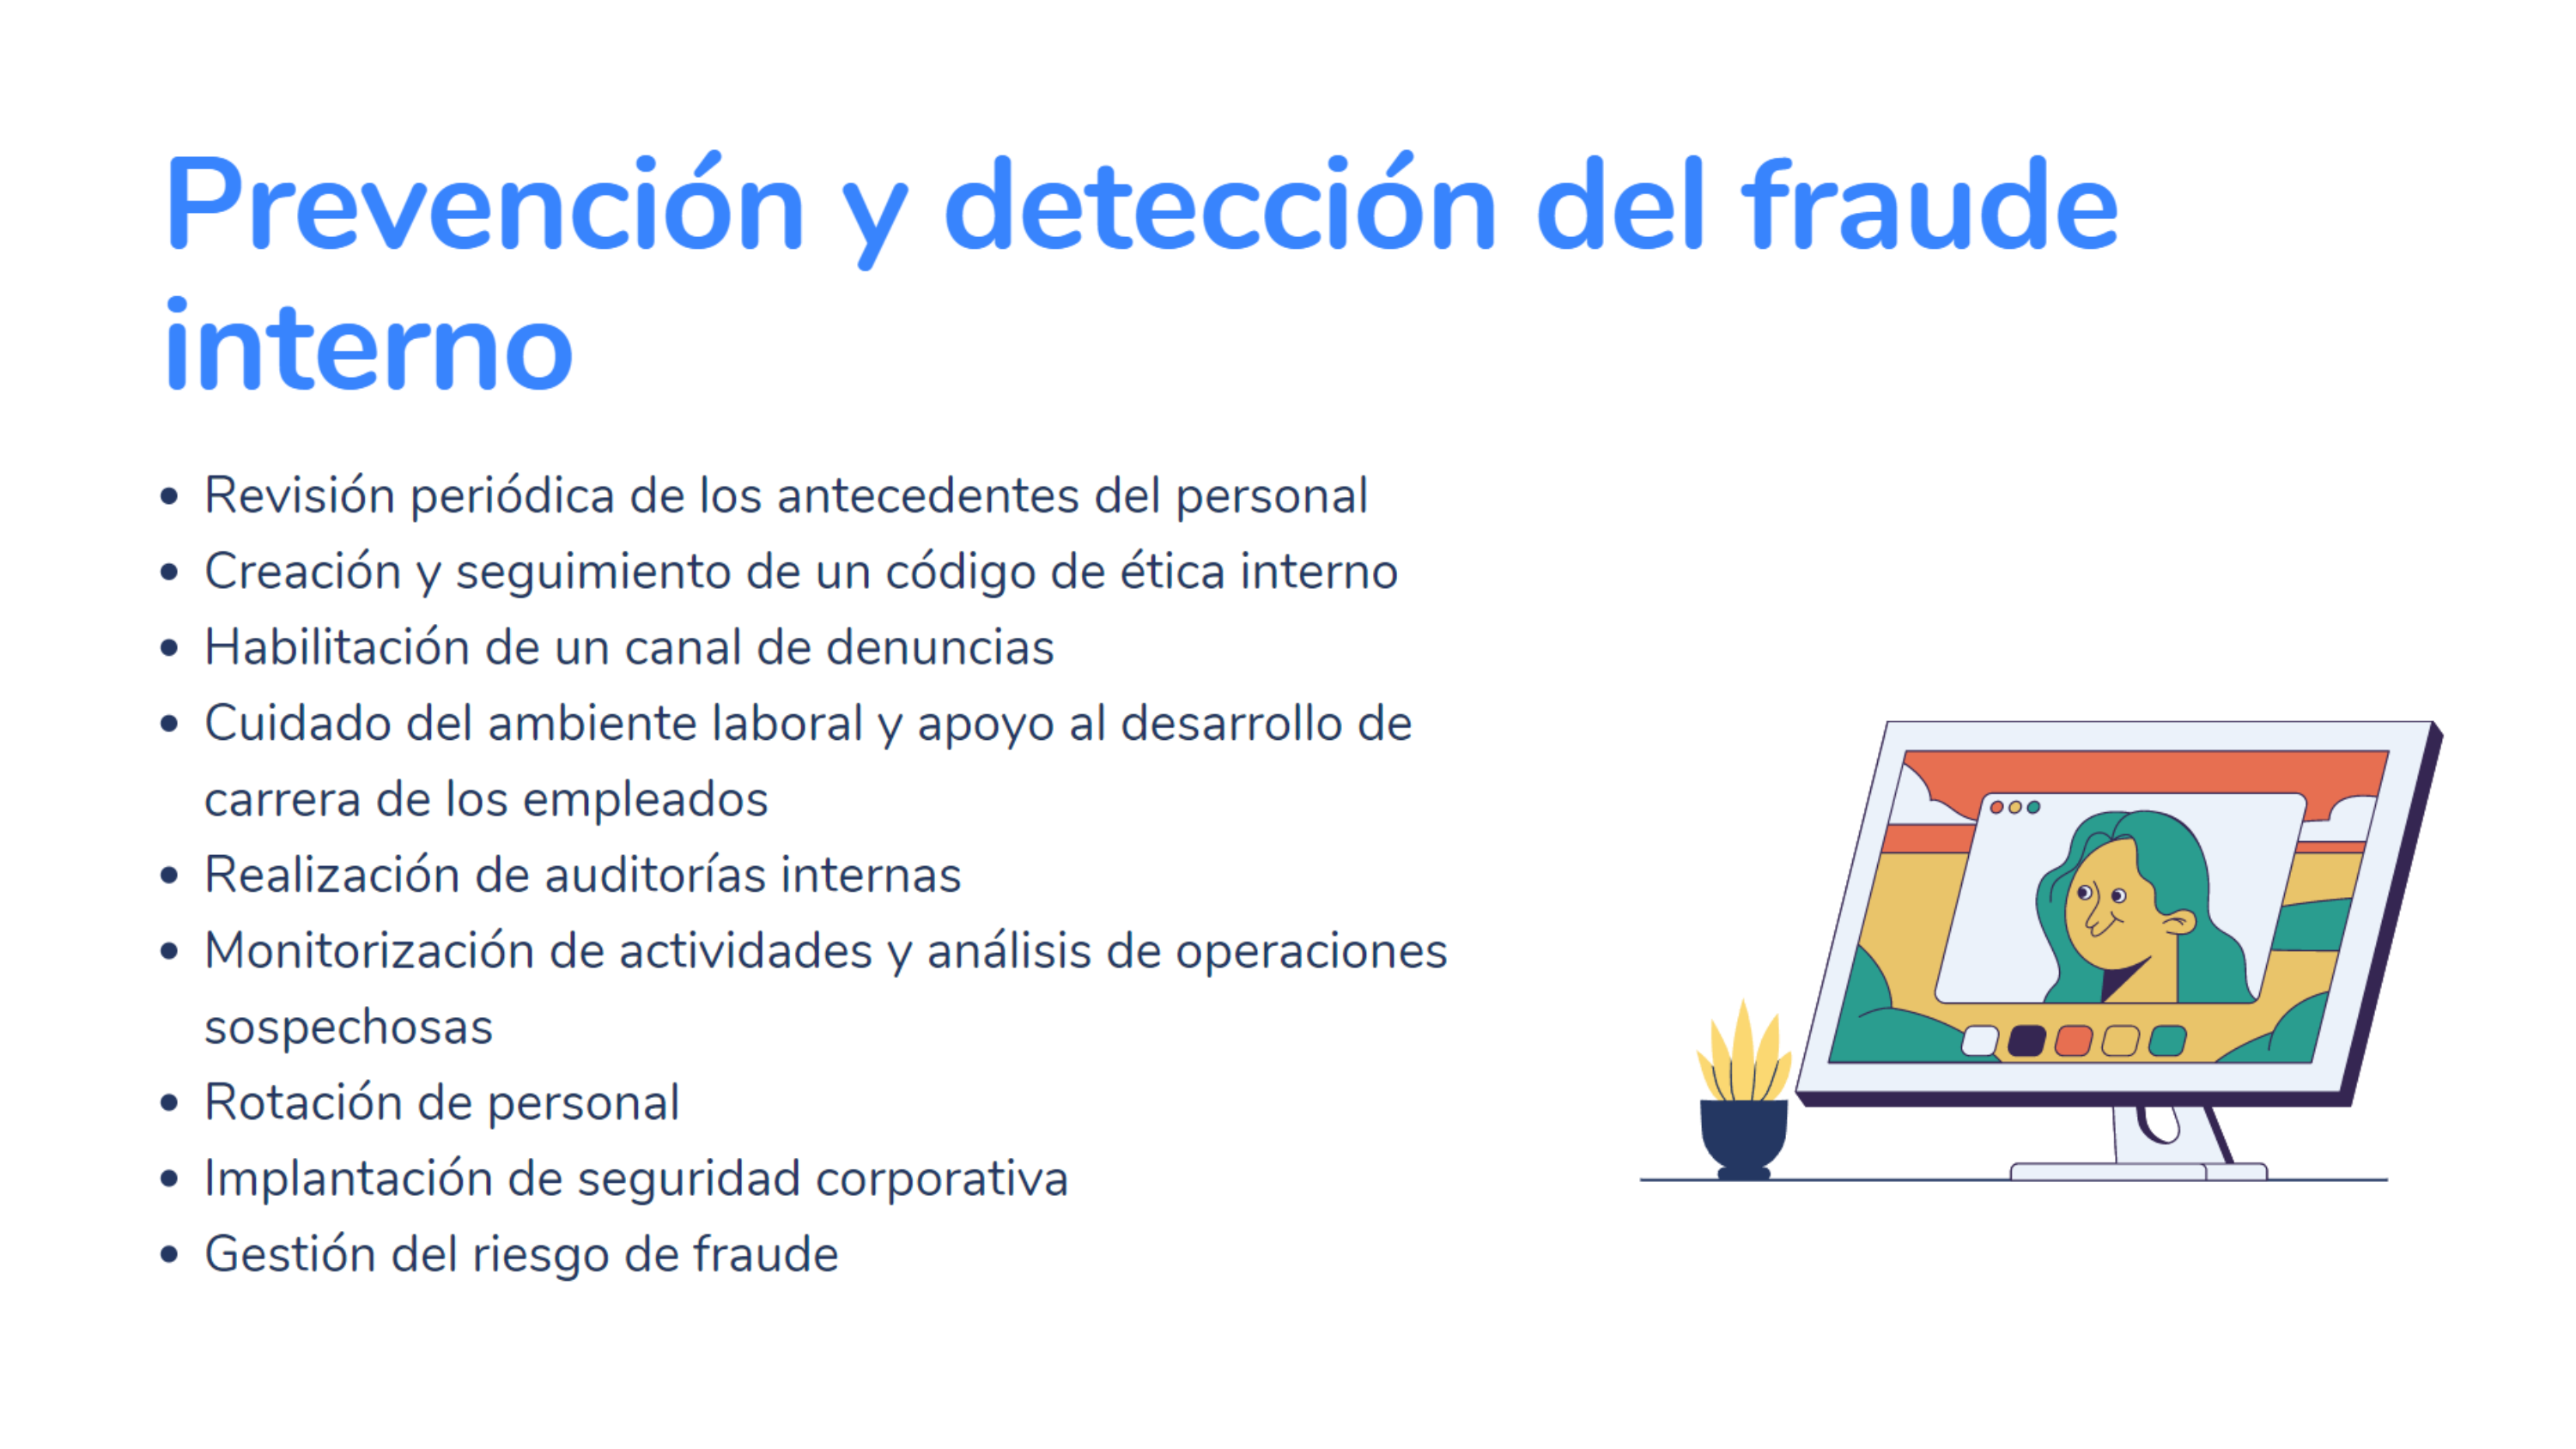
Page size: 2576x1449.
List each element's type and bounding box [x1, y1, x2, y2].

picture [101, 101, 2475, 1316]
